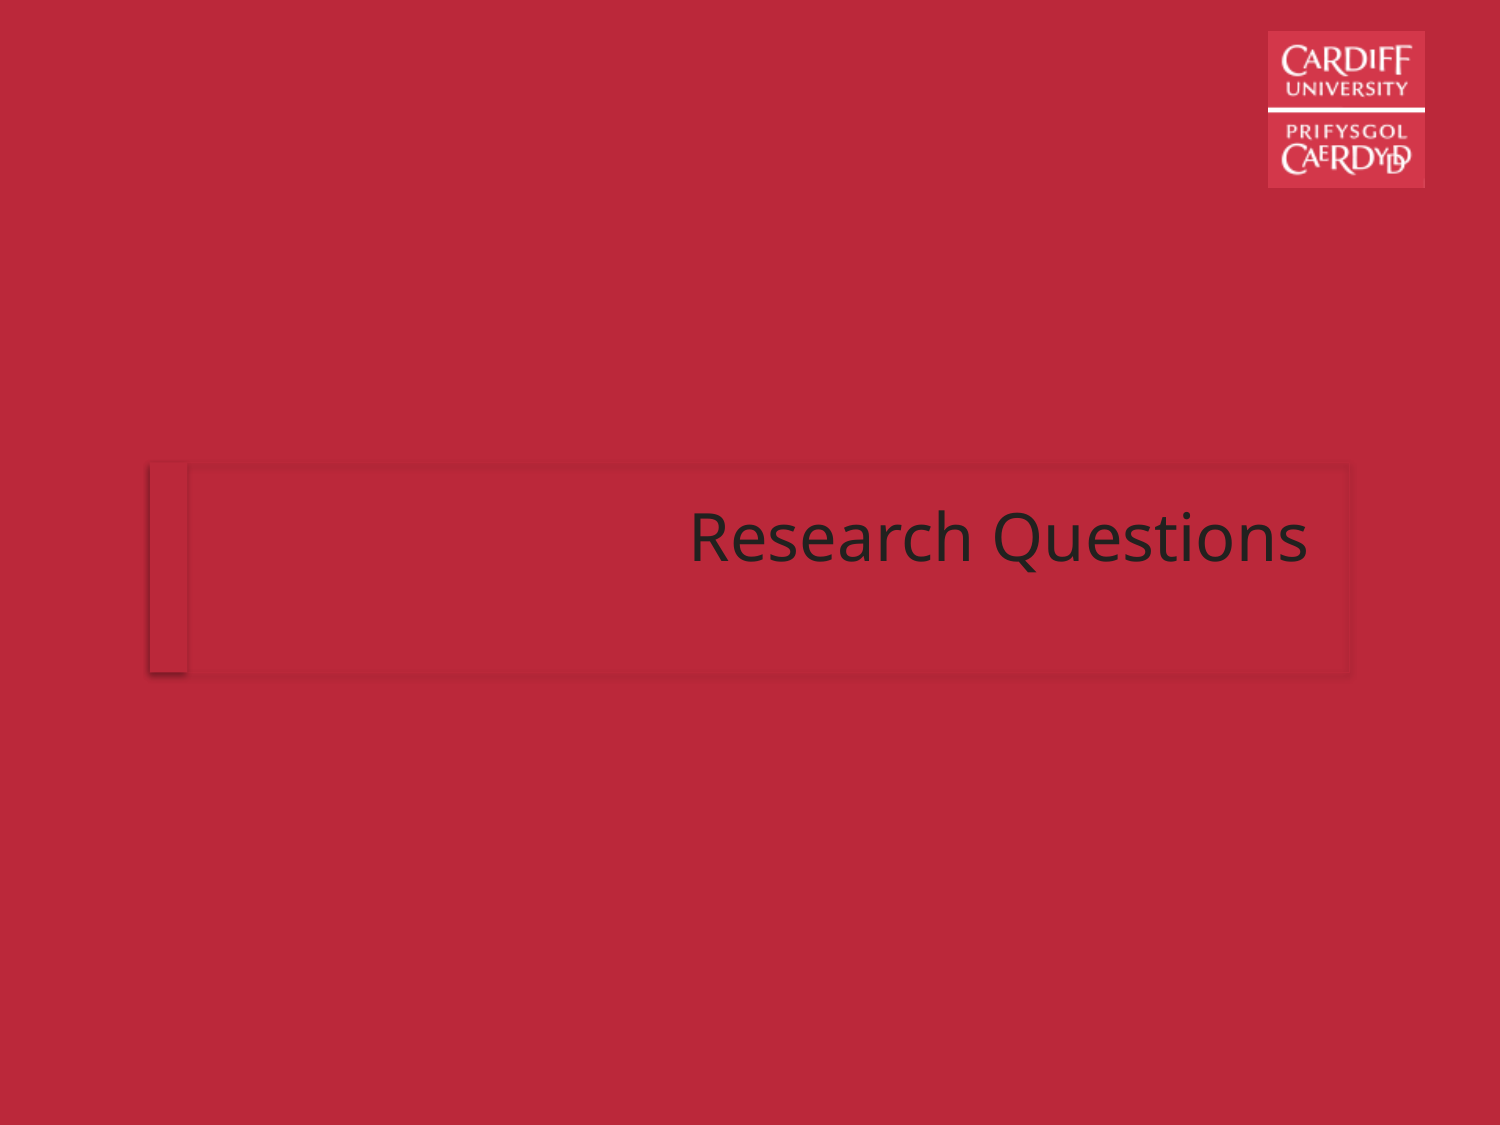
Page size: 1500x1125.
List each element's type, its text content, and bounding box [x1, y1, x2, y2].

picture [1268, 31, 1425, 188]
title Research Questions [200, 487, 1325, 663]
